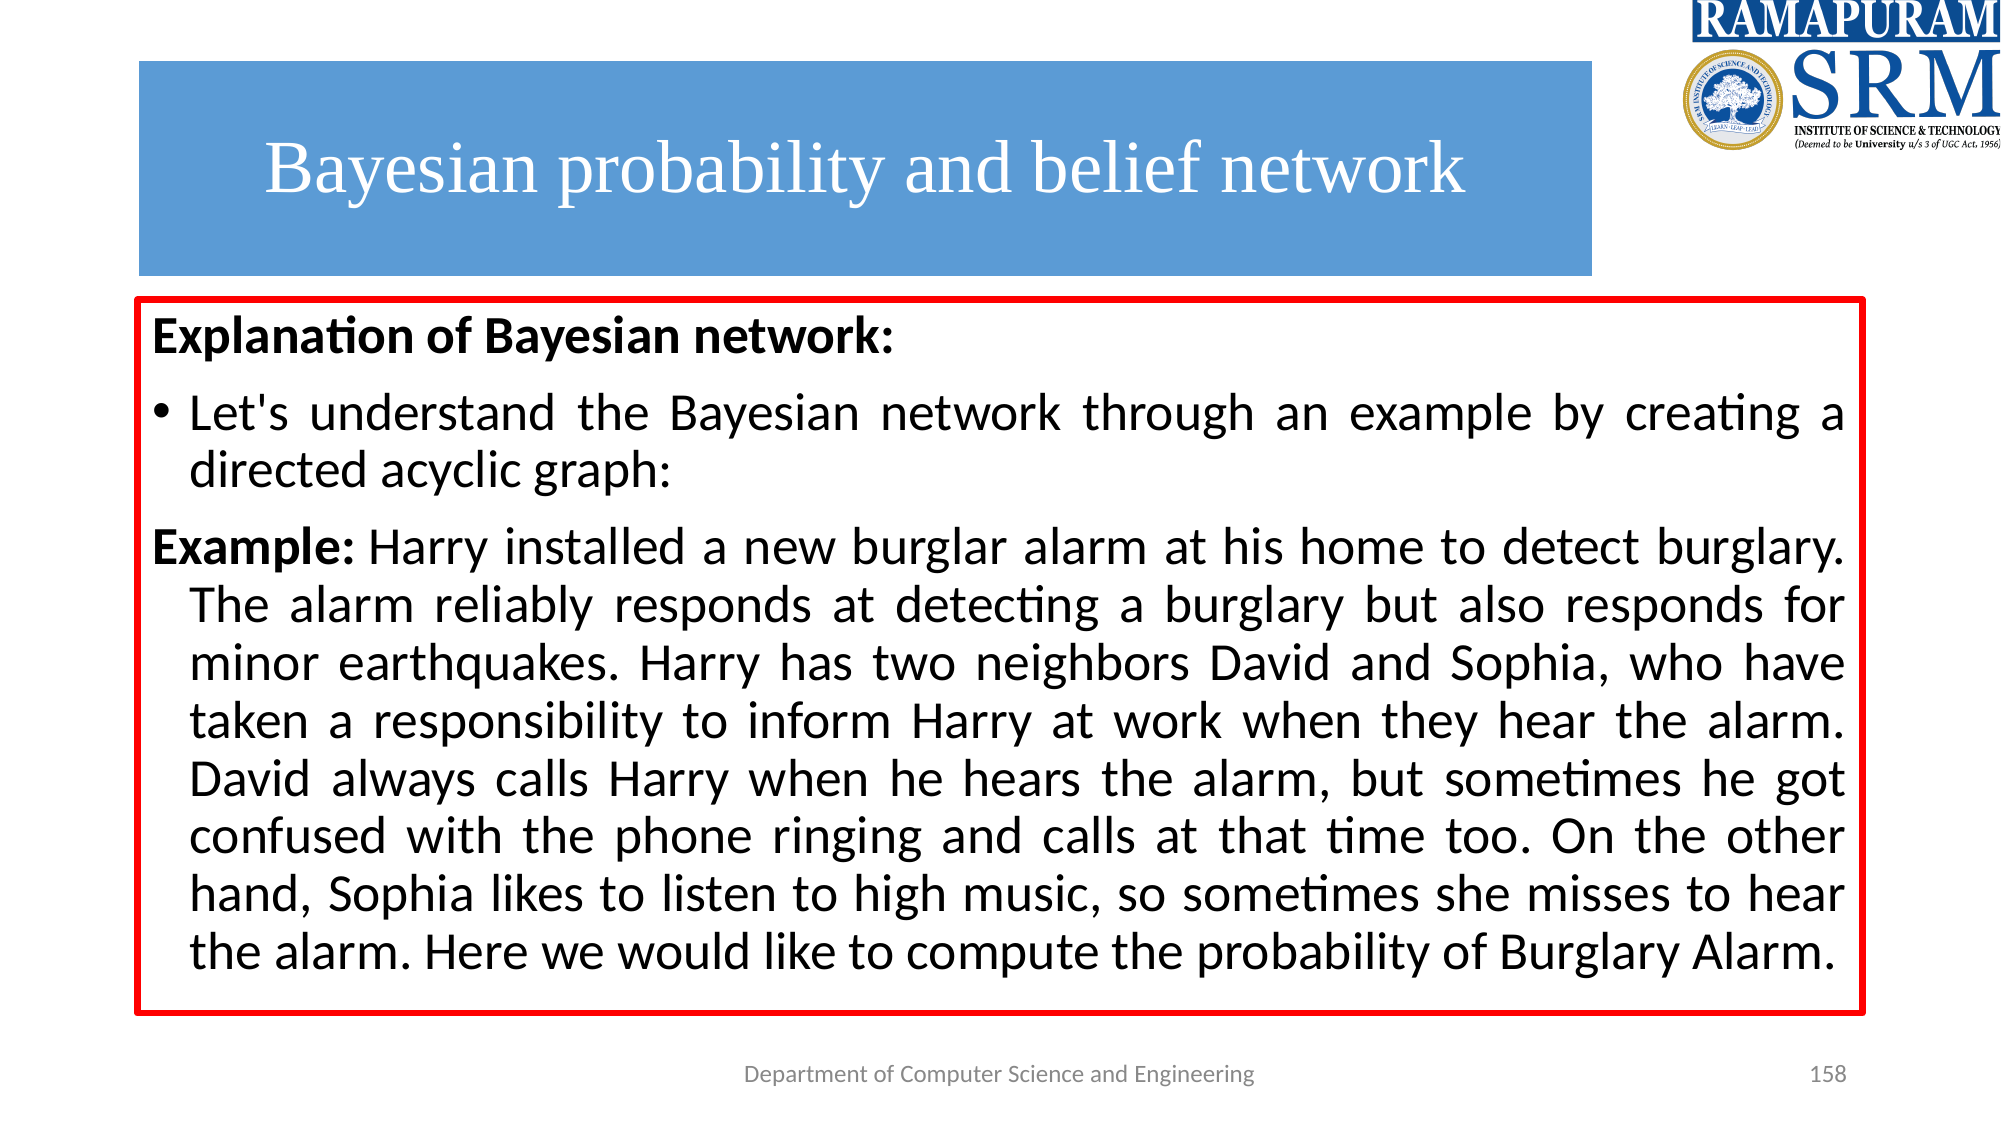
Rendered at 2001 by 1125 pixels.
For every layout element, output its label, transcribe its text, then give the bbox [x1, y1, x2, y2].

picture [1621, 0, 2001, 169]
slide_number ‹#› [1412, 1042, 1863, 1103]
footer Department of Computer Science and Engineering [662, 1042, 1338, 1103]
title Bayesian probability and belief network [137, 59, 1594, 278]
list Explanation of Bayesian network: Let's understand the Bayesian network through an example by creating a directed acyclic graph: Example: Harry installed a new burglar alarm at his home to detect burglary. The alarm reliably responds at detecting a burglary but also responds for minor earthquakes. Harry has two neighbors David and Sophia, who have taken a responsibility to inform Harry at work when they hear the alarm. David always calls Harry when he hears the alarm, but sometimes he got confused with the phone ringing and calls at that time too. On the other hand, Sophia likes to listen to high music, so sometimes she misses to hear the alarm. Here we would like to compute the probability of Burglary Alarm. [137, 299, 1863, 1014]
